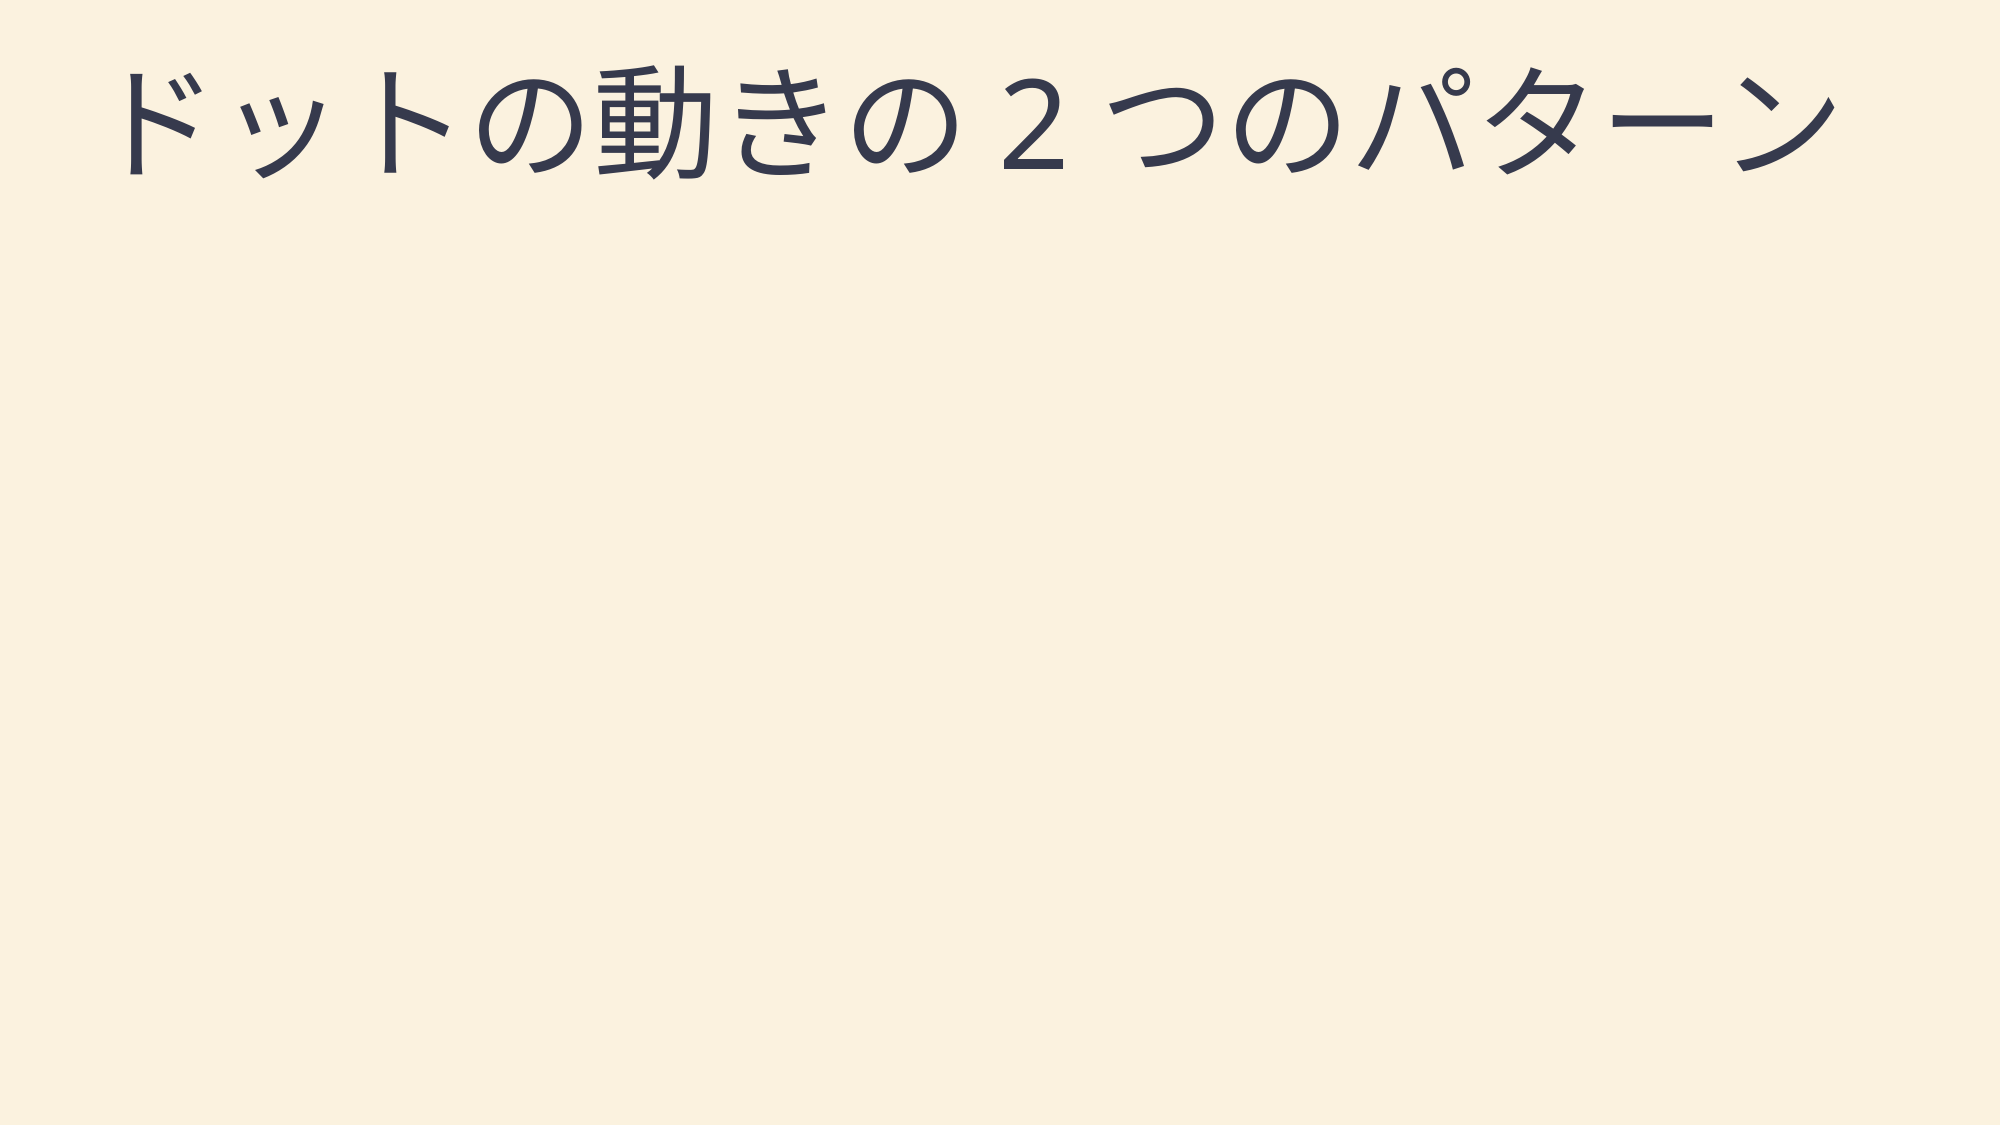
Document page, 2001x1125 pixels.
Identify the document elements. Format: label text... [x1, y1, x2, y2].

title ドットの動きの2つのパターン [78, 48, 1922, 210]
